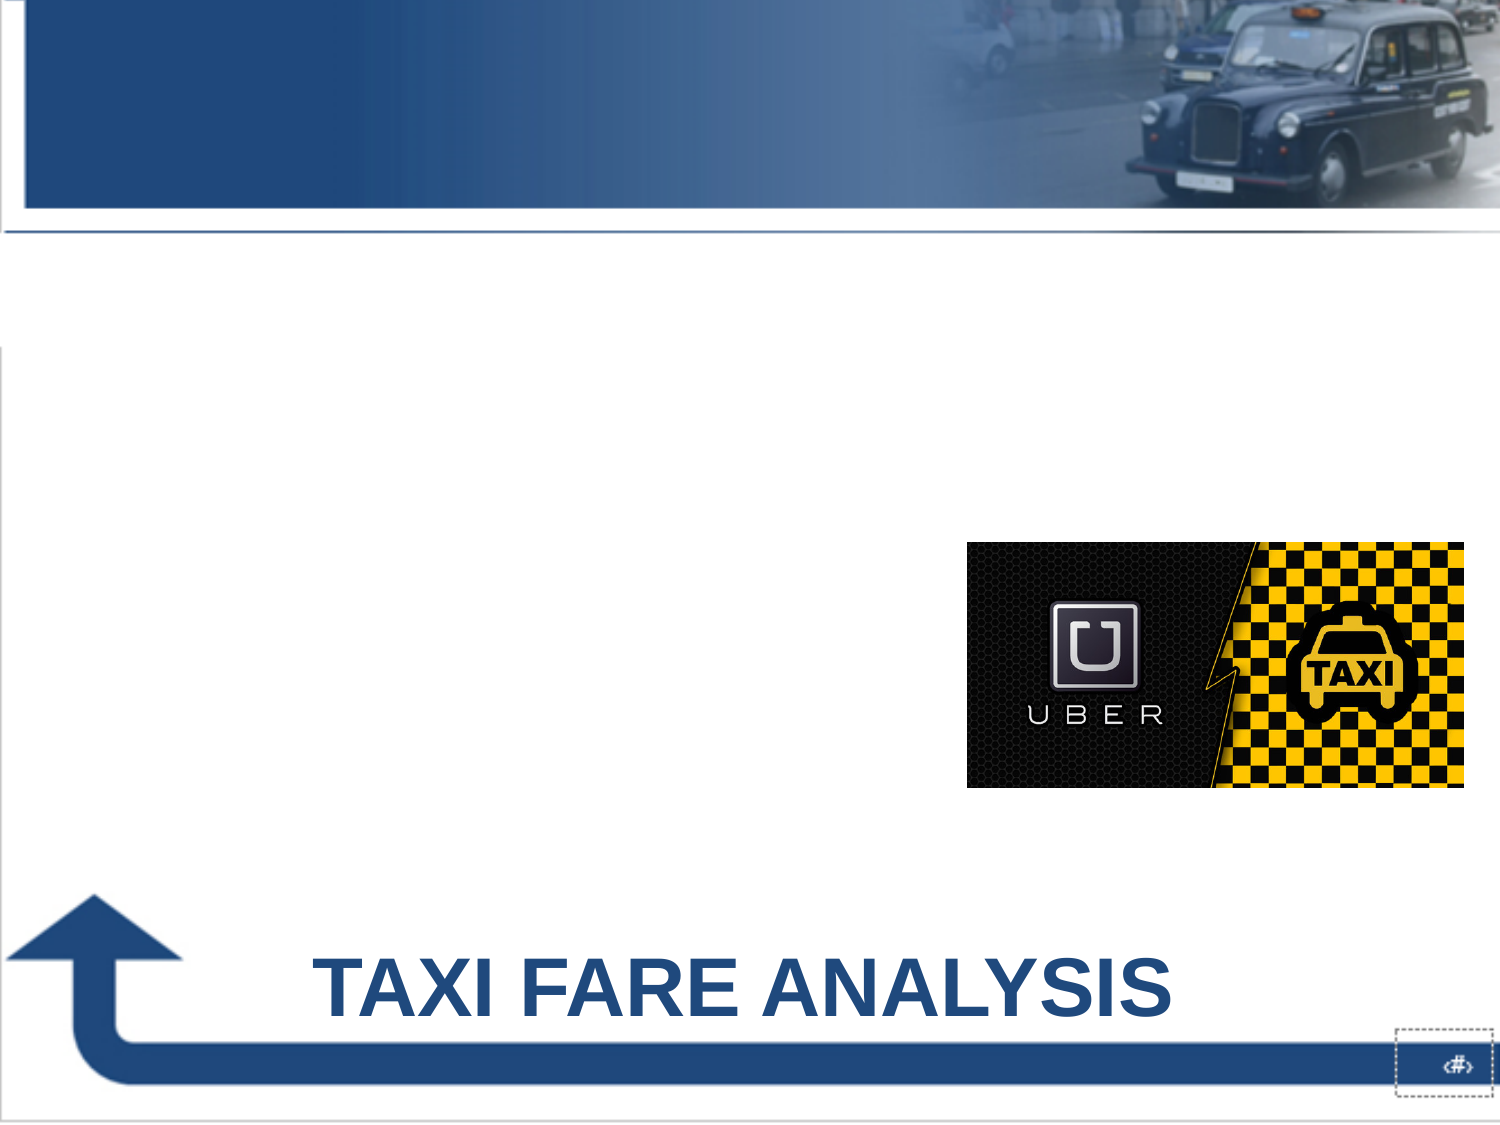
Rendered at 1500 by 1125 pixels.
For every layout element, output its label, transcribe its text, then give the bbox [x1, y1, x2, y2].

picture [0, 0, 1500, 1125]
list TAXI FARE ANALYSIS [312, 932, 1500, 1087]
